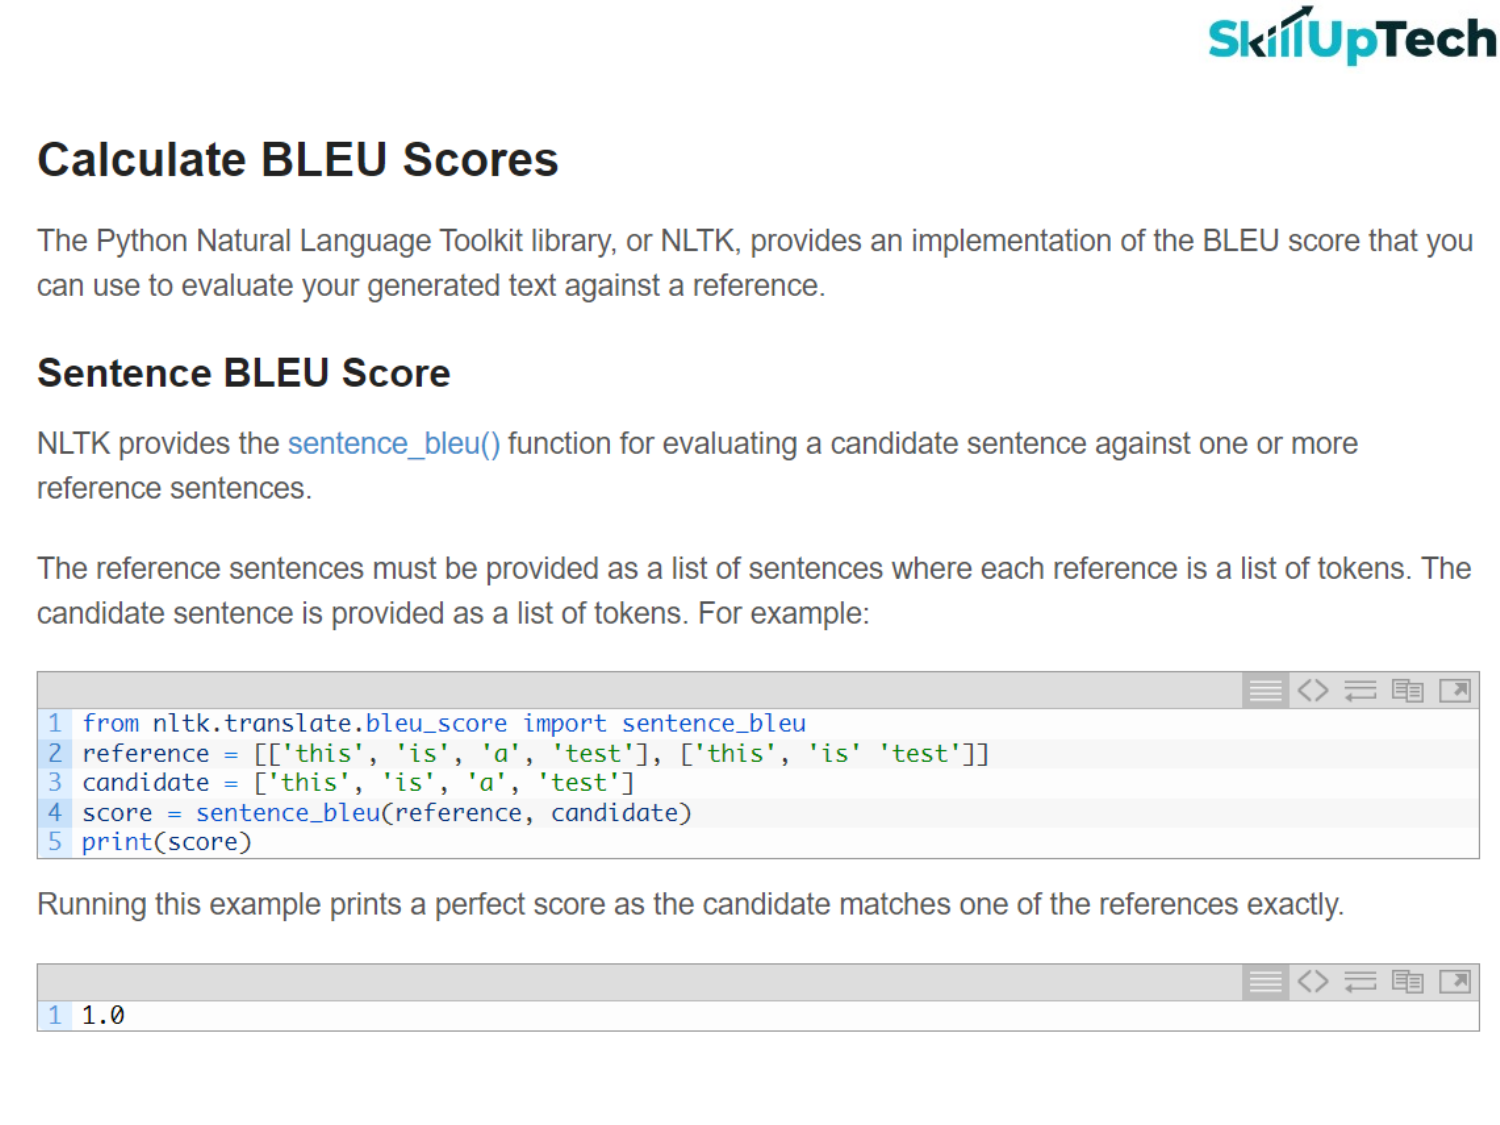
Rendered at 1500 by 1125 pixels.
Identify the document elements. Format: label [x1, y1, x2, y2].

picture [1198, 0, 1500, 74]
picture [0, 113, 1500, 1049]
